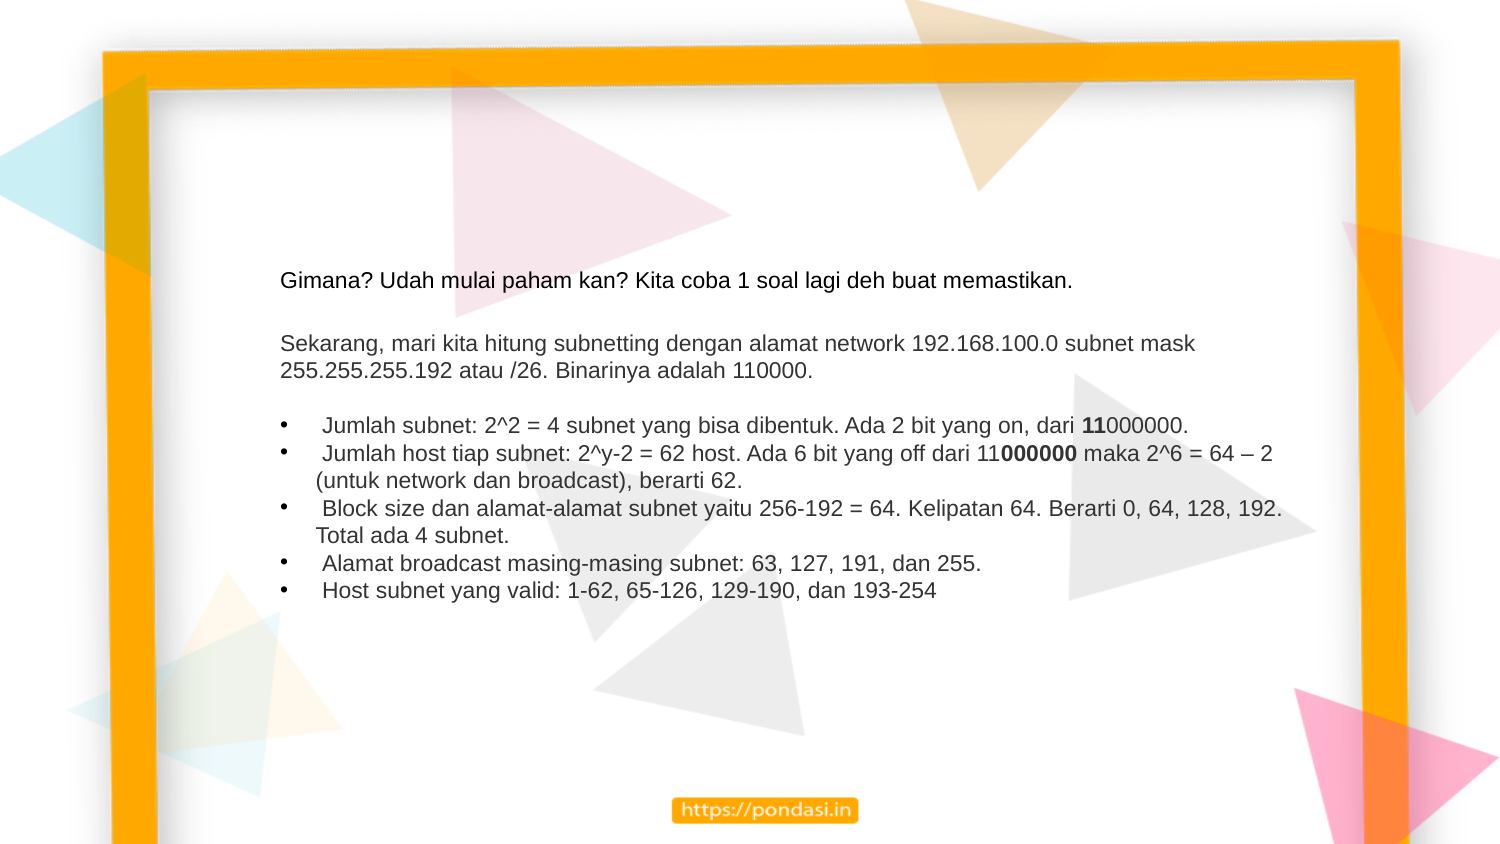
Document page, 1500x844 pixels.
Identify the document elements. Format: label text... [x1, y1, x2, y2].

text_box Gimana? Udah mulai paham kan? Kita coba 1 soal lagi deh buat memastikan. Sekarang, mari kita hitung subnetting dengan alamat network 192.168.100.0 subnet mask 255.255.255.192 atau /26. Binarinya adalah 110000. Jumlah subnet: 2^2 = 4 subnet yang bisa dibentuk. Ada 2 bit yang on, dari 11000000. Jumlah host tiap subnet: 2^y-2 = 62 host. Ada 6 bit yang off dari 11000000 maka 2^6 = 64 – 2 (untuk network dan broadcast), berarti 62. Block size dan alamat-alamat subnet yaitu 256-192 = 64. Kelipatan 64. Berarti 0, 64, 128, 192. Total ada 4 subnet. Alamat broadcast masing-masing subnet: 63, 127, 191, dan 255. Host subnet yang valid: 1-62, 65-126, 129-190, dan 193-254 [265, 219, 1329, 298]
picture [0, 0, 1500, 844]
